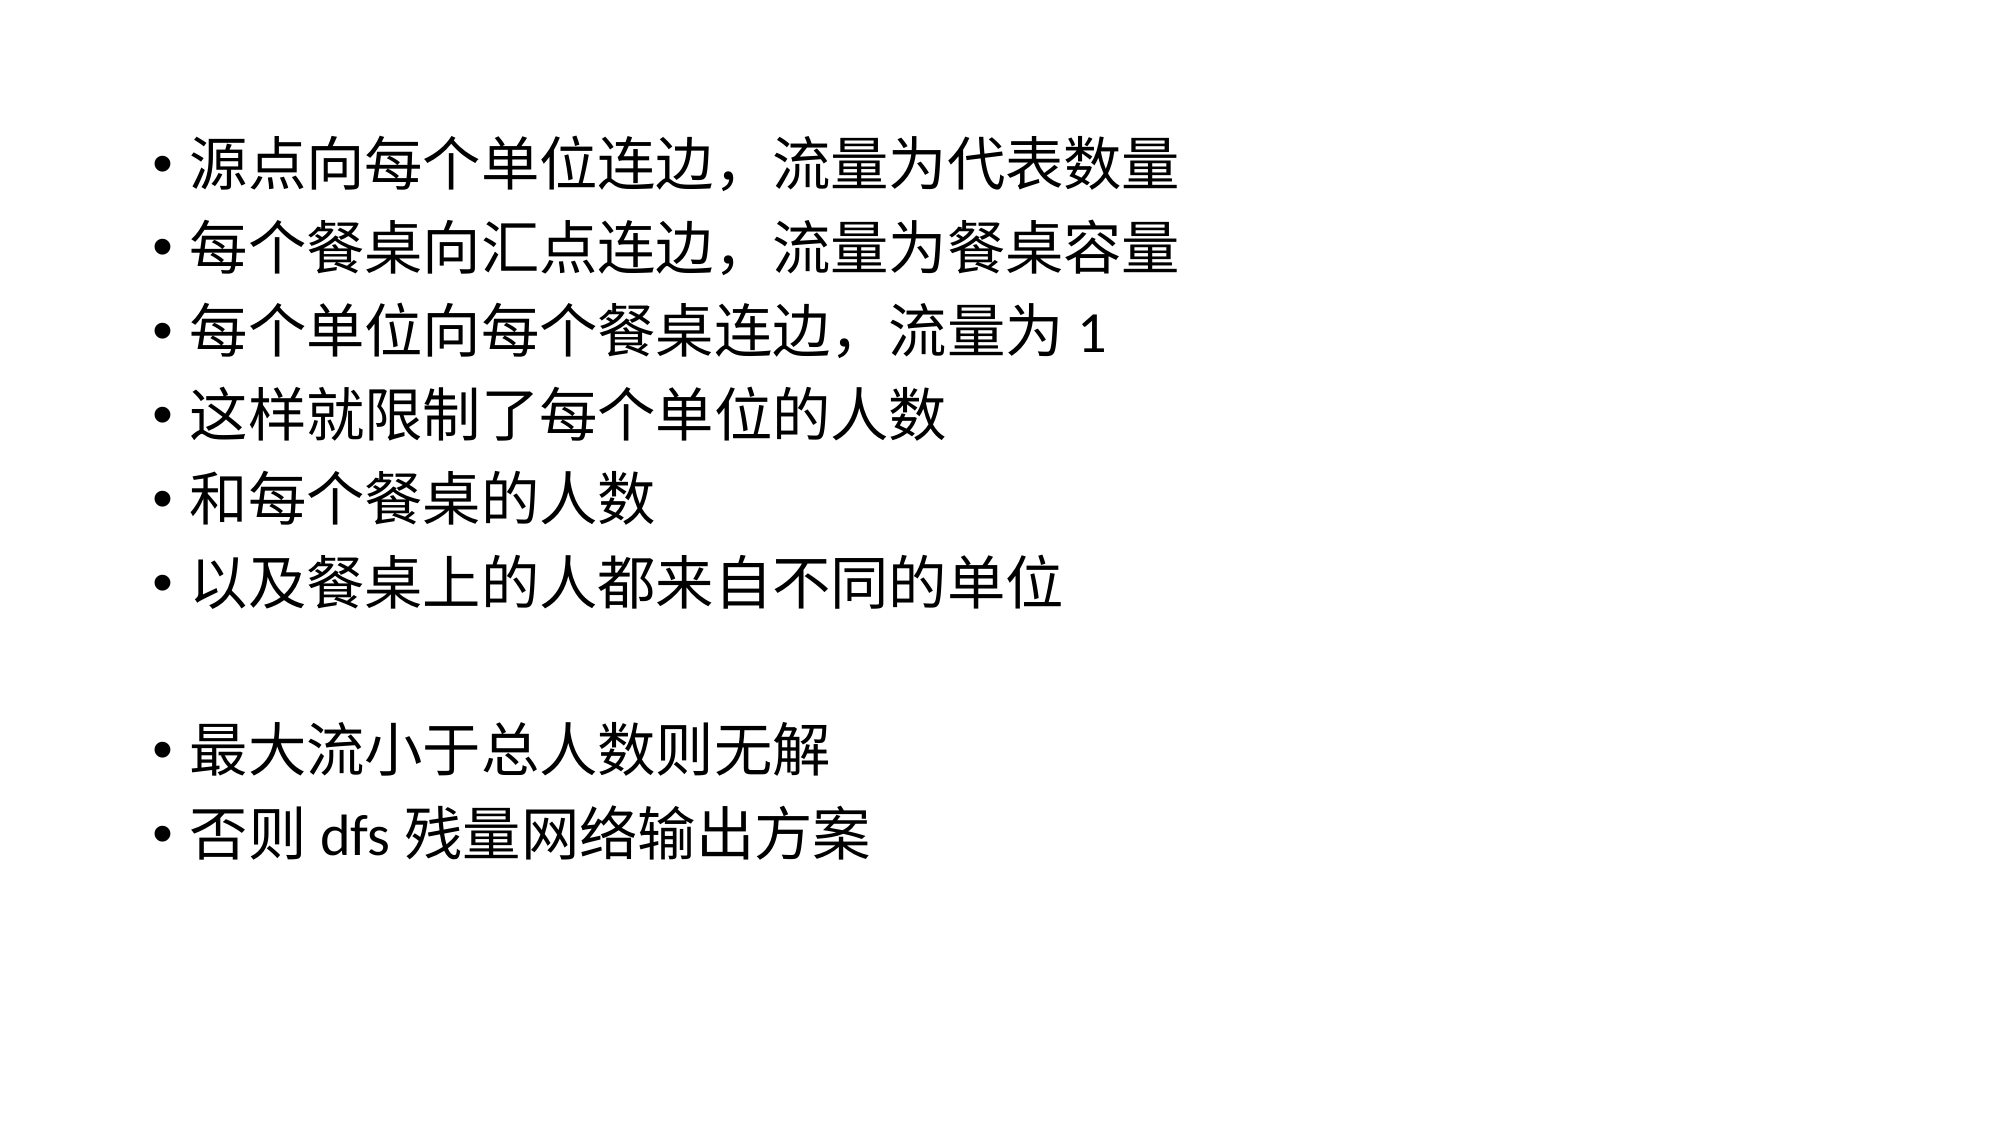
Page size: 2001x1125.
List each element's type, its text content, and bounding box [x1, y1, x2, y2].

list 源点向每个单位连边，流量为代表数量 每个餐桌向汇点连边，流量为餐桌容量 每个单位向每个餐桌连边，流量为1 这样就限制了每个单位的人数 和每个餐桌的人数 以及餐桌上的人都来自不同的单位 最大流小于总人数则无解 否则dfs残量网络输出方案 [137, 127, 1863, 1014]
